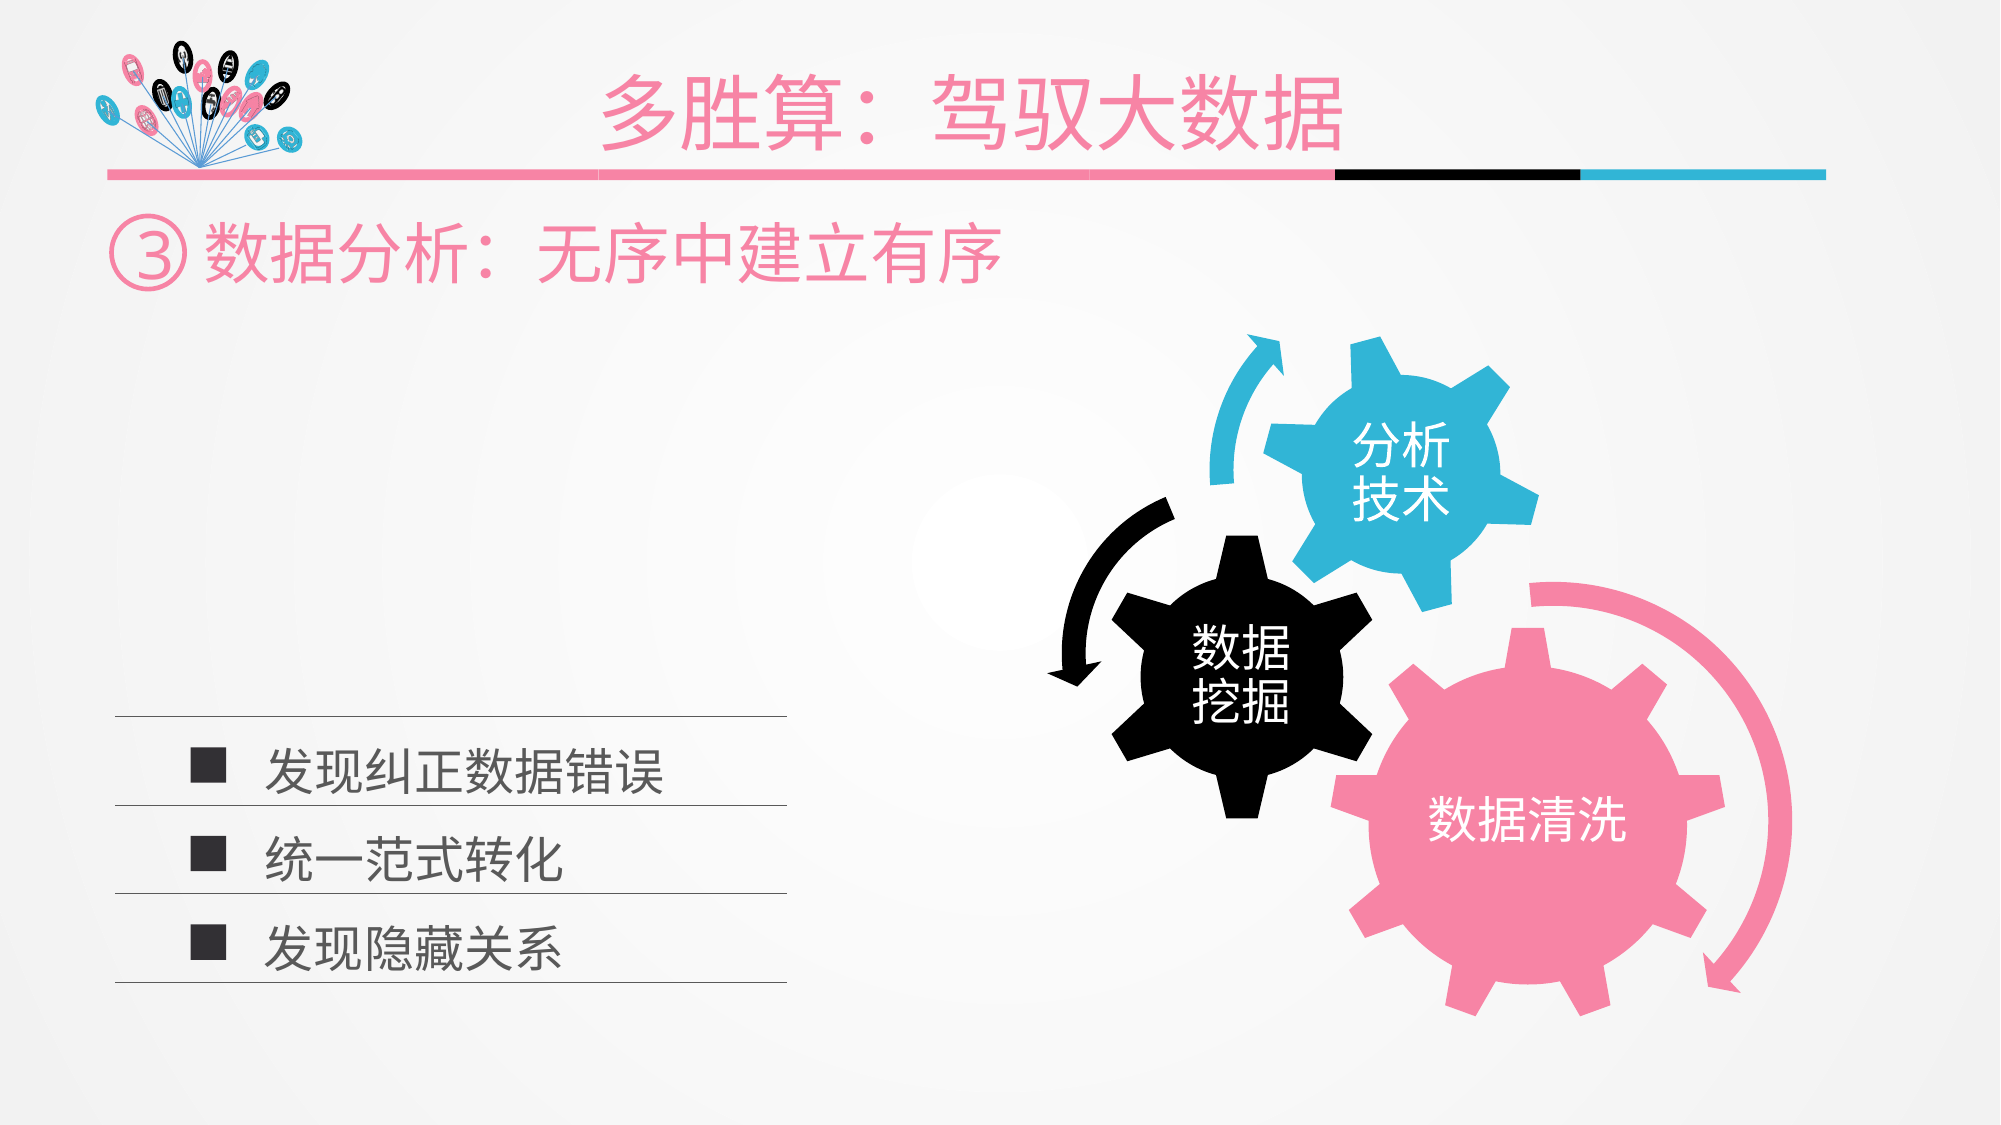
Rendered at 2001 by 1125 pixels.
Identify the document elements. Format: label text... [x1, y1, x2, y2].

text_box [1580, 168, 1827, 181]
text_box [190, 835, 227, 872]
text_box 3 [110, 214, 186, 291]
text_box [99, 42, 300, 168]
text_box [352, 168, 597, 181]
text_box [597, 170, 843, 181]
text_box [190, 923, 227, 961]
text_box 发现纠正数据错误 [249, 718, 705, 805]
text_box [1334, 168, 1580, 181]
text_box 发现隐藏关系 [249, 895, 705, 982]
text_box [190, 746, 227, 784]
text_box 多胜算：驾驭大数据 [581, 54, 1361, 170]
text_box [843, 170, 1089, 181]
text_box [705, 300, 2000, 1025]
text_box 数据分析：无序中建立有序 [188, 204, 1019, 300]
text_box 统一范式转化 [249, 806, 705, 893]
text_box [106, 168, 352, 181]
text_box [1089, 170, 1334, 181]
